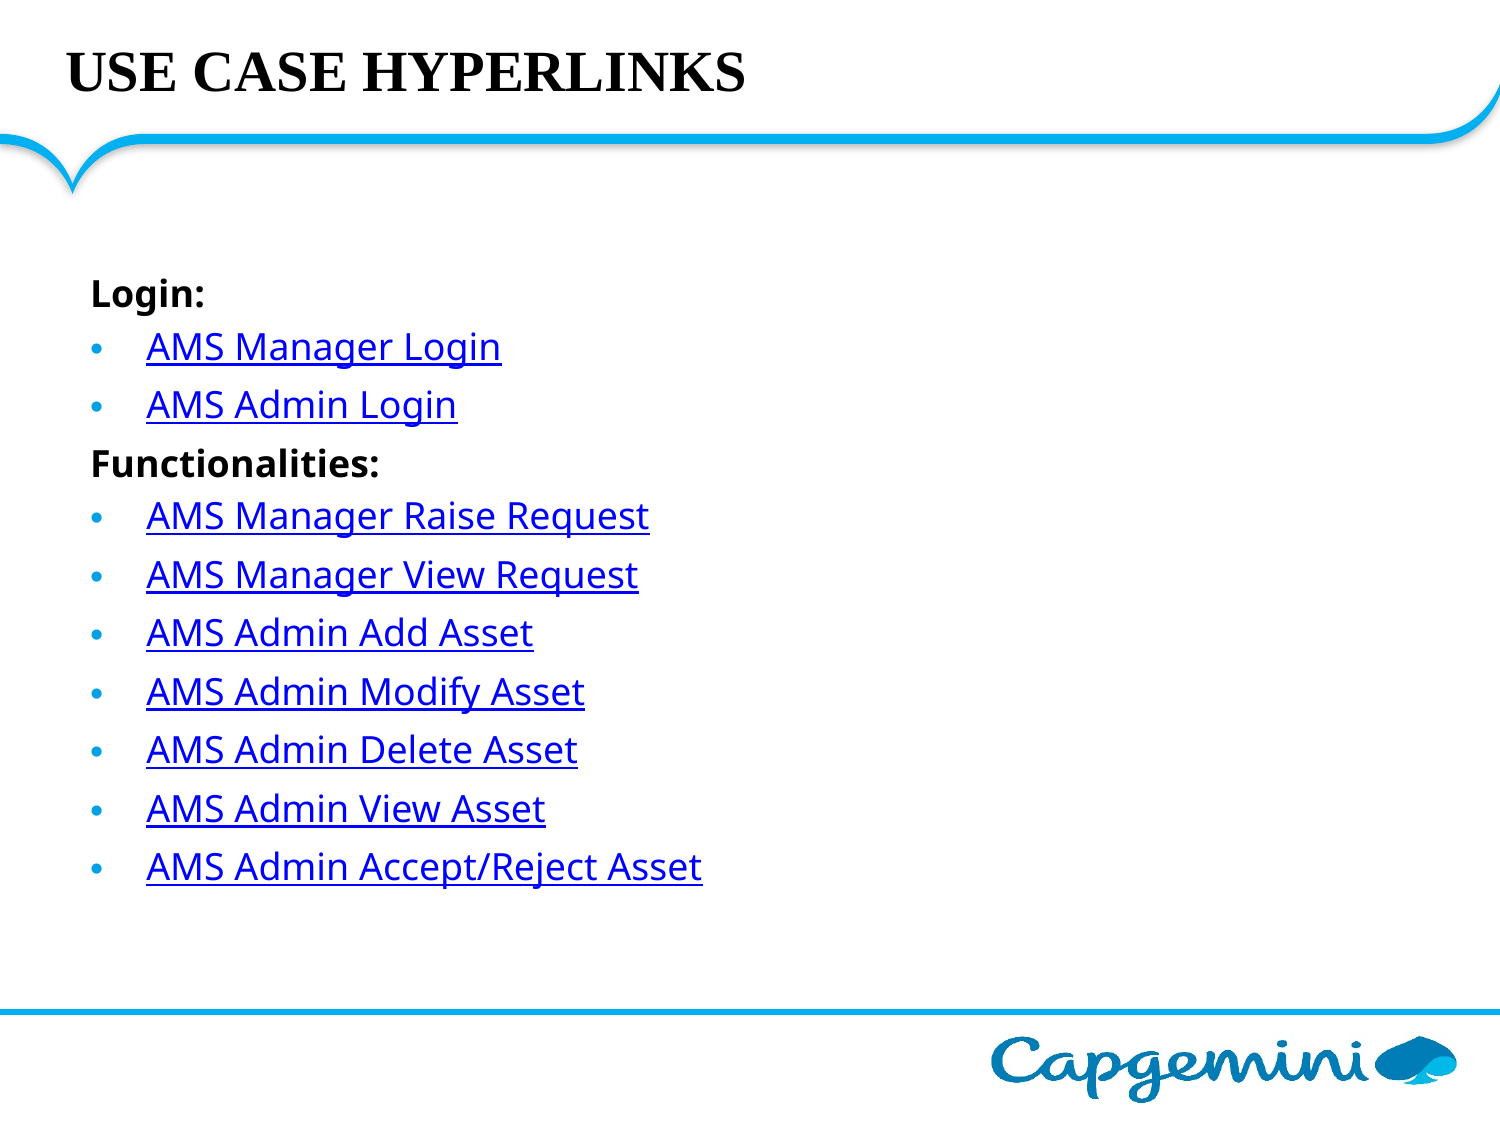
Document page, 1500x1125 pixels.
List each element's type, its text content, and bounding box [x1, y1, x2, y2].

picture [987, 1032, 1459, 1104]
list Login: AMS Manager Login AMS Admin Login Functionalities: AMS Manager Raise Request AMS Manager View Request AMS Admin Add Asset AMS Admin Modify Asset AMS Admin Delete Asset AMS Admin View Asset AMS Admin Accept/Reject Asset [75, 262, 1425, 1005]
title USE CASE HYPERLINKS [50, 3, 1400, 134]
text_box [11, 1021, 1491, 1120]
